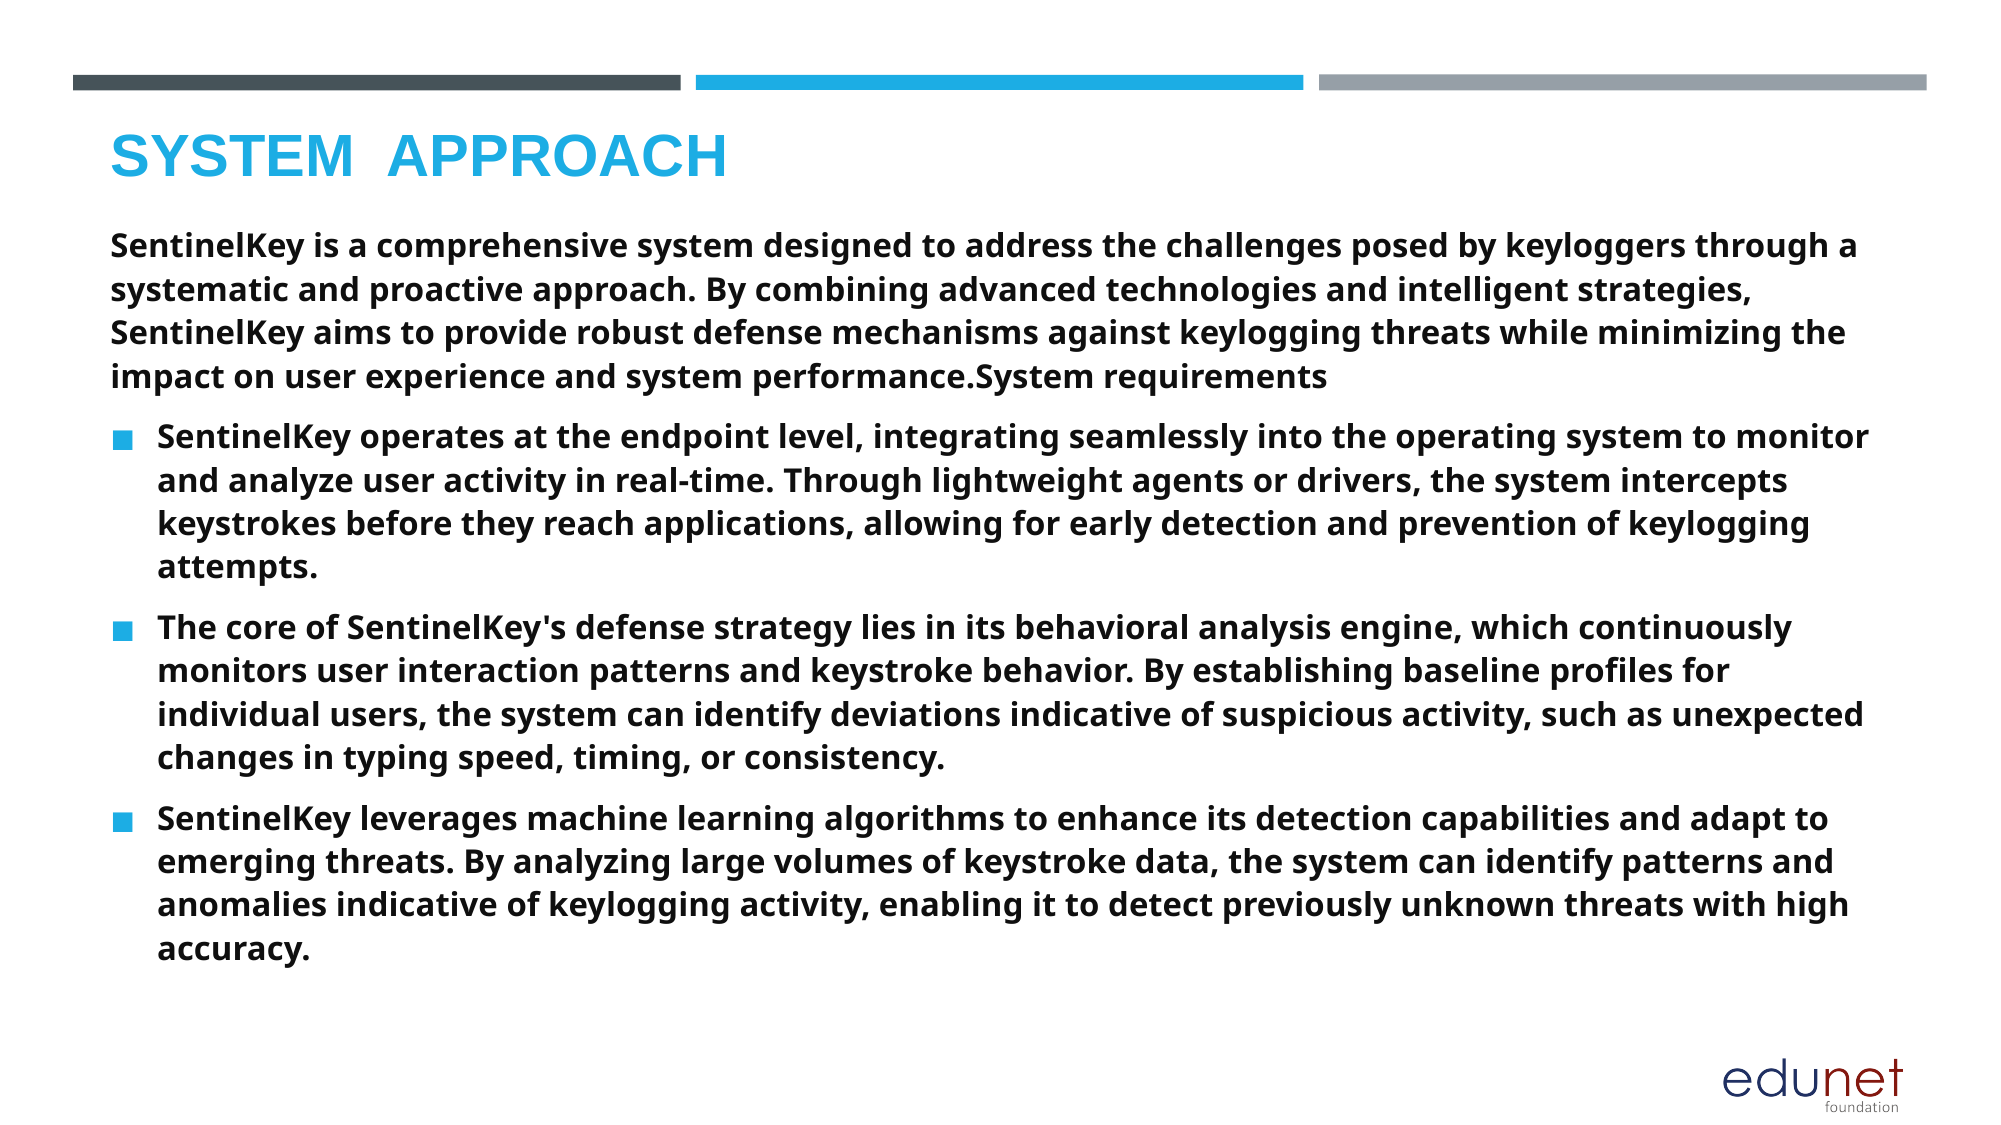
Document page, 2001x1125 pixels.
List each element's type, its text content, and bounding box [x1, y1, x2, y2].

list SentinelKey is a comprehensive system designed to address the challenges posed by keyloggers through a systematic and proactive approach. By combining advanced technologies and intelligent strategies, SentinelKey aims to provide robust defense mechanisms against keylogging threats while minimizing the impact on user experience and system performance.System requirements SentinelKey operates at the endpoint level, integrating seamlessly into the operating system to monitor and analyze user activity in real-time. Through lightweight agents or drivers, the system intercepts keystrokes before they reach applications, allowing for early detection and prevention of keylogging attempts. The core of SentinelKey's defense strategy lies in its behavioral analysis engine, which continuously monitors user interaction patterns and keystroke behavior. By establishing baseline profiles for individual users, the system can identify deviations indicative of suspicious activity, such as unexpected changes in typing speed, timing, or consistency. SentinelKey leverages machine learning algorithms to enhance its detection capabilities and adapt to emerging threats. By analyzing large volumes of keystroke data, the system can identify patterns and anomalies indicative of keylogging activity, enabling it to detect previously unknown threats with high accuracy. [95, 213, 1905, 981]
picture [1719, 1056, 1905, 1116]
title SYSTEM APPROACH [95, 108, 1905, 196]
